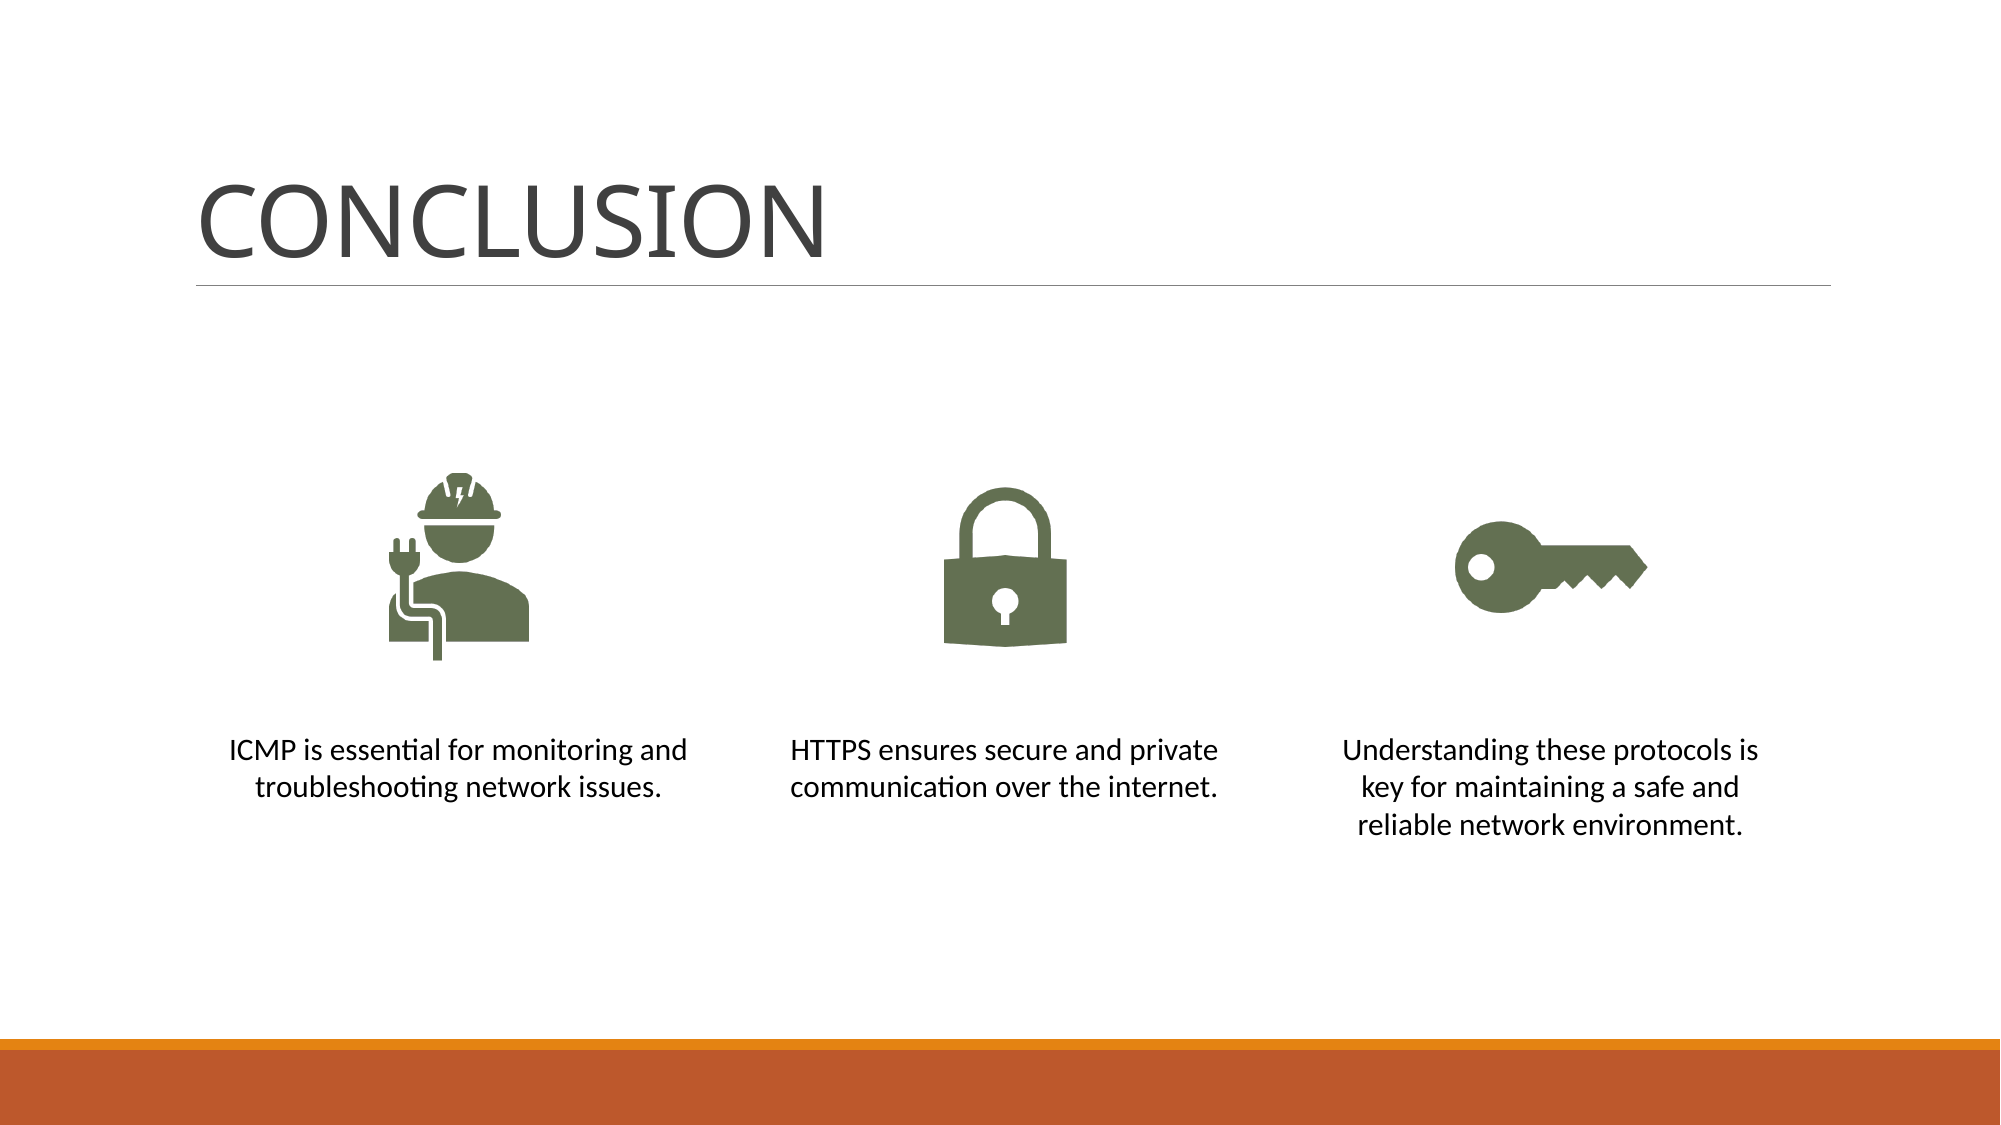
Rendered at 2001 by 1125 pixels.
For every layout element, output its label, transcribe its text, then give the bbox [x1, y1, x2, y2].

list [179, 343, 1831, 966]
title CONCLUSION [180, 47, 1830, 285]
